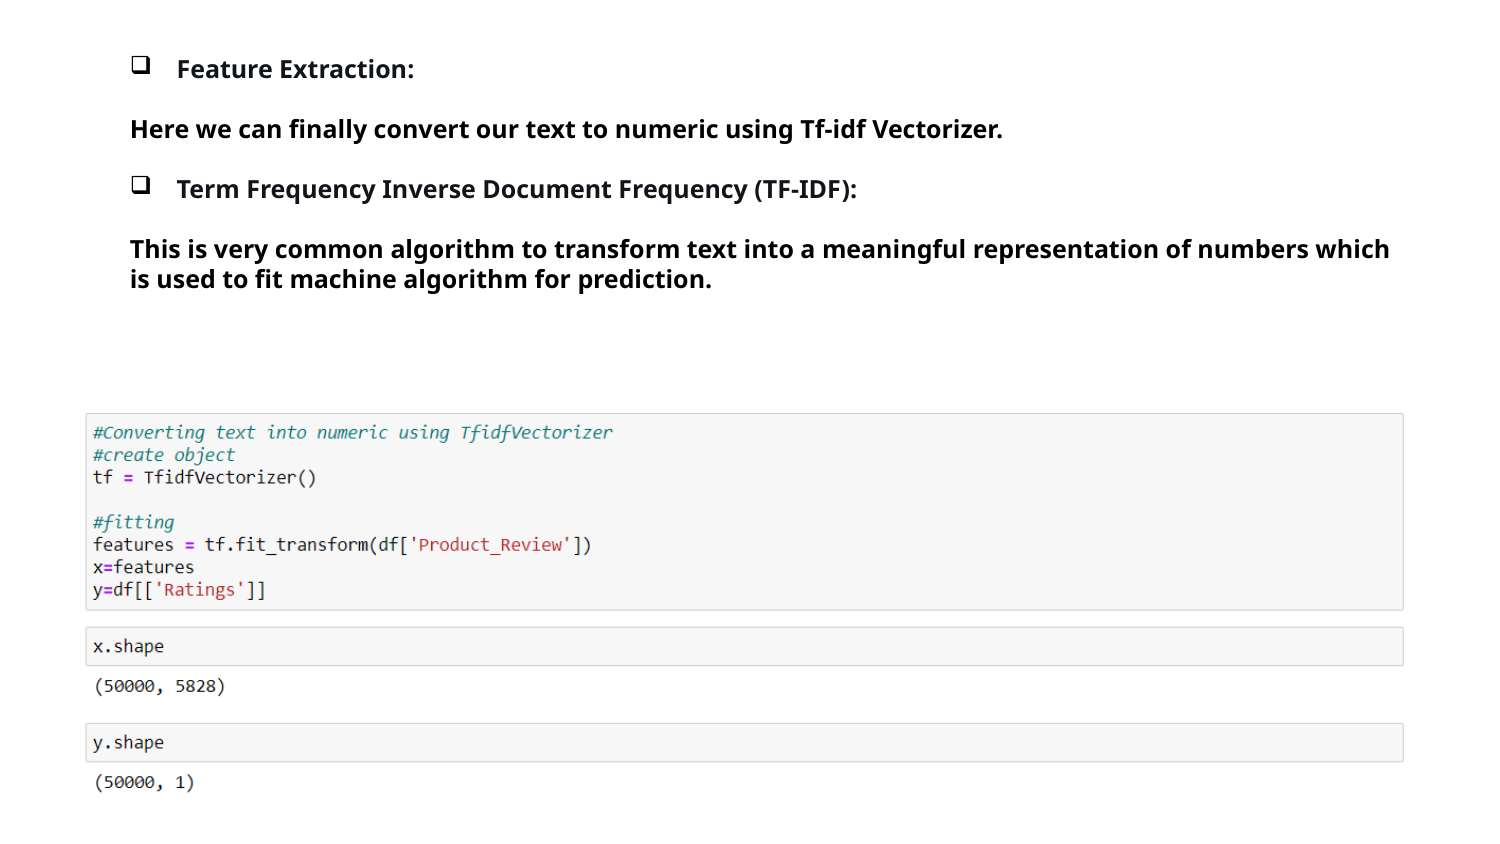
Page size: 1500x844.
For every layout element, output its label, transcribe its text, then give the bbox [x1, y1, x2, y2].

text_box Feature Extraction: Here we can finally convert our text to numeric using Tf-idf Vectorizer. Term Frequency Inverse Document Frequency (TF-IDF): This is very common algorithm to transform text into a meaningful representation of numbers which is used to fit machine algorithm for prediction. [115, 46, 1414, 398]
picture [75, 398, 1424, 802]
